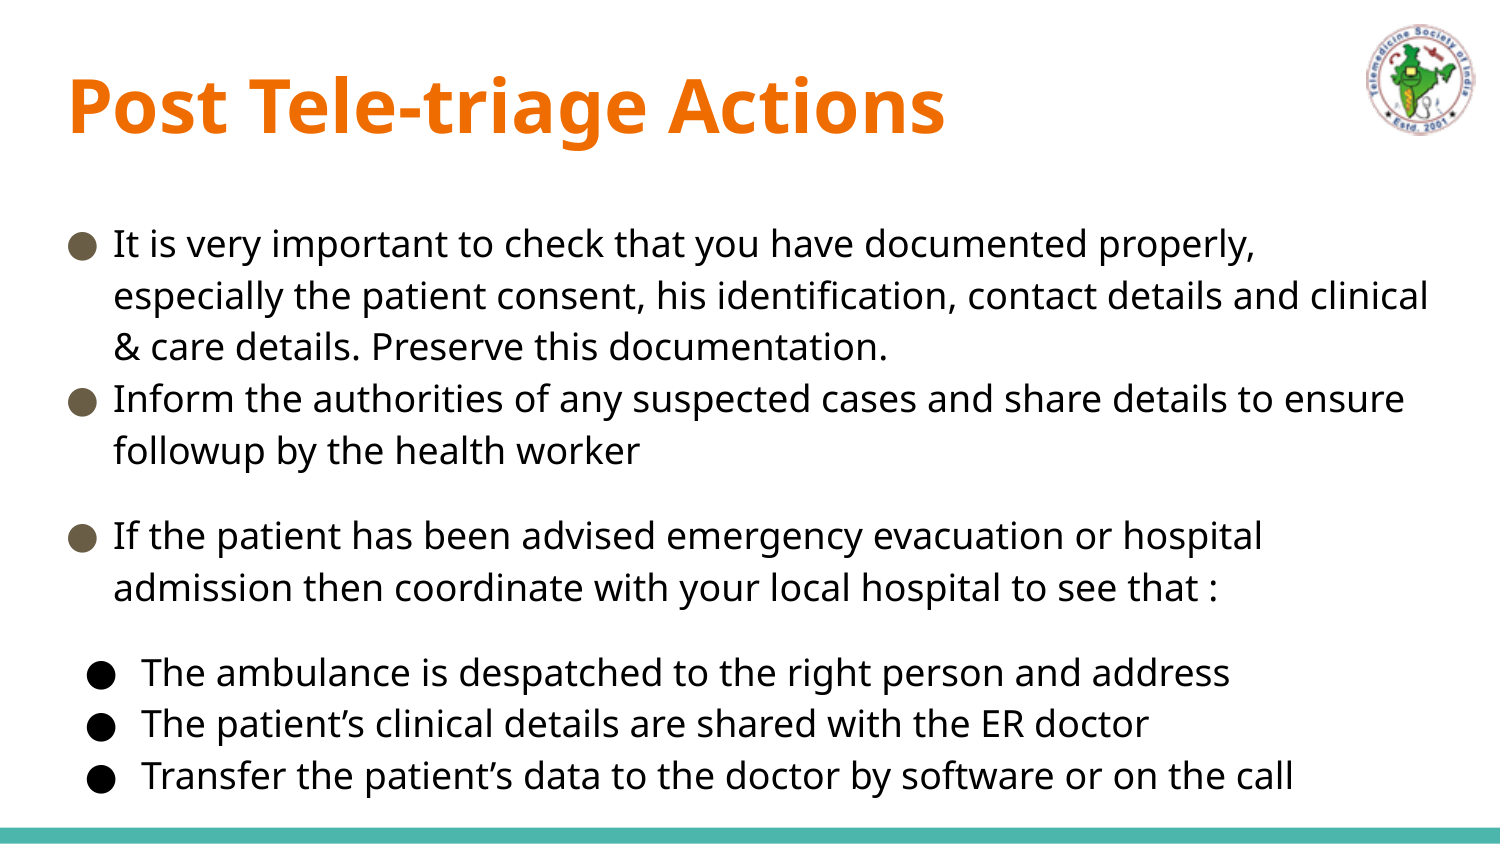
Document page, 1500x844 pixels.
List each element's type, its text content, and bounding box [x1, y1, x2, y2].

title Post Tele-triage Actions [51, 43, 1449, 160]
picture [1366, 24, 1477, 137]
list It is very important to check that you have documented properly, especially the patient consent, his identification, contact details and clinical & care details. Preserve this documentation. Inform the authorities of any suspected cases and share details to ensure followup by the health worker If the patient has been advised emergency evacuation or hospital admission then coordinate with your local hospital to see that : The ambulance is despatched to the right person and address The patient’s clinical details are shared with the ER doctor Transfer the patient’s data to the doctor by software or on the call [51, 198, 1449, 750]
